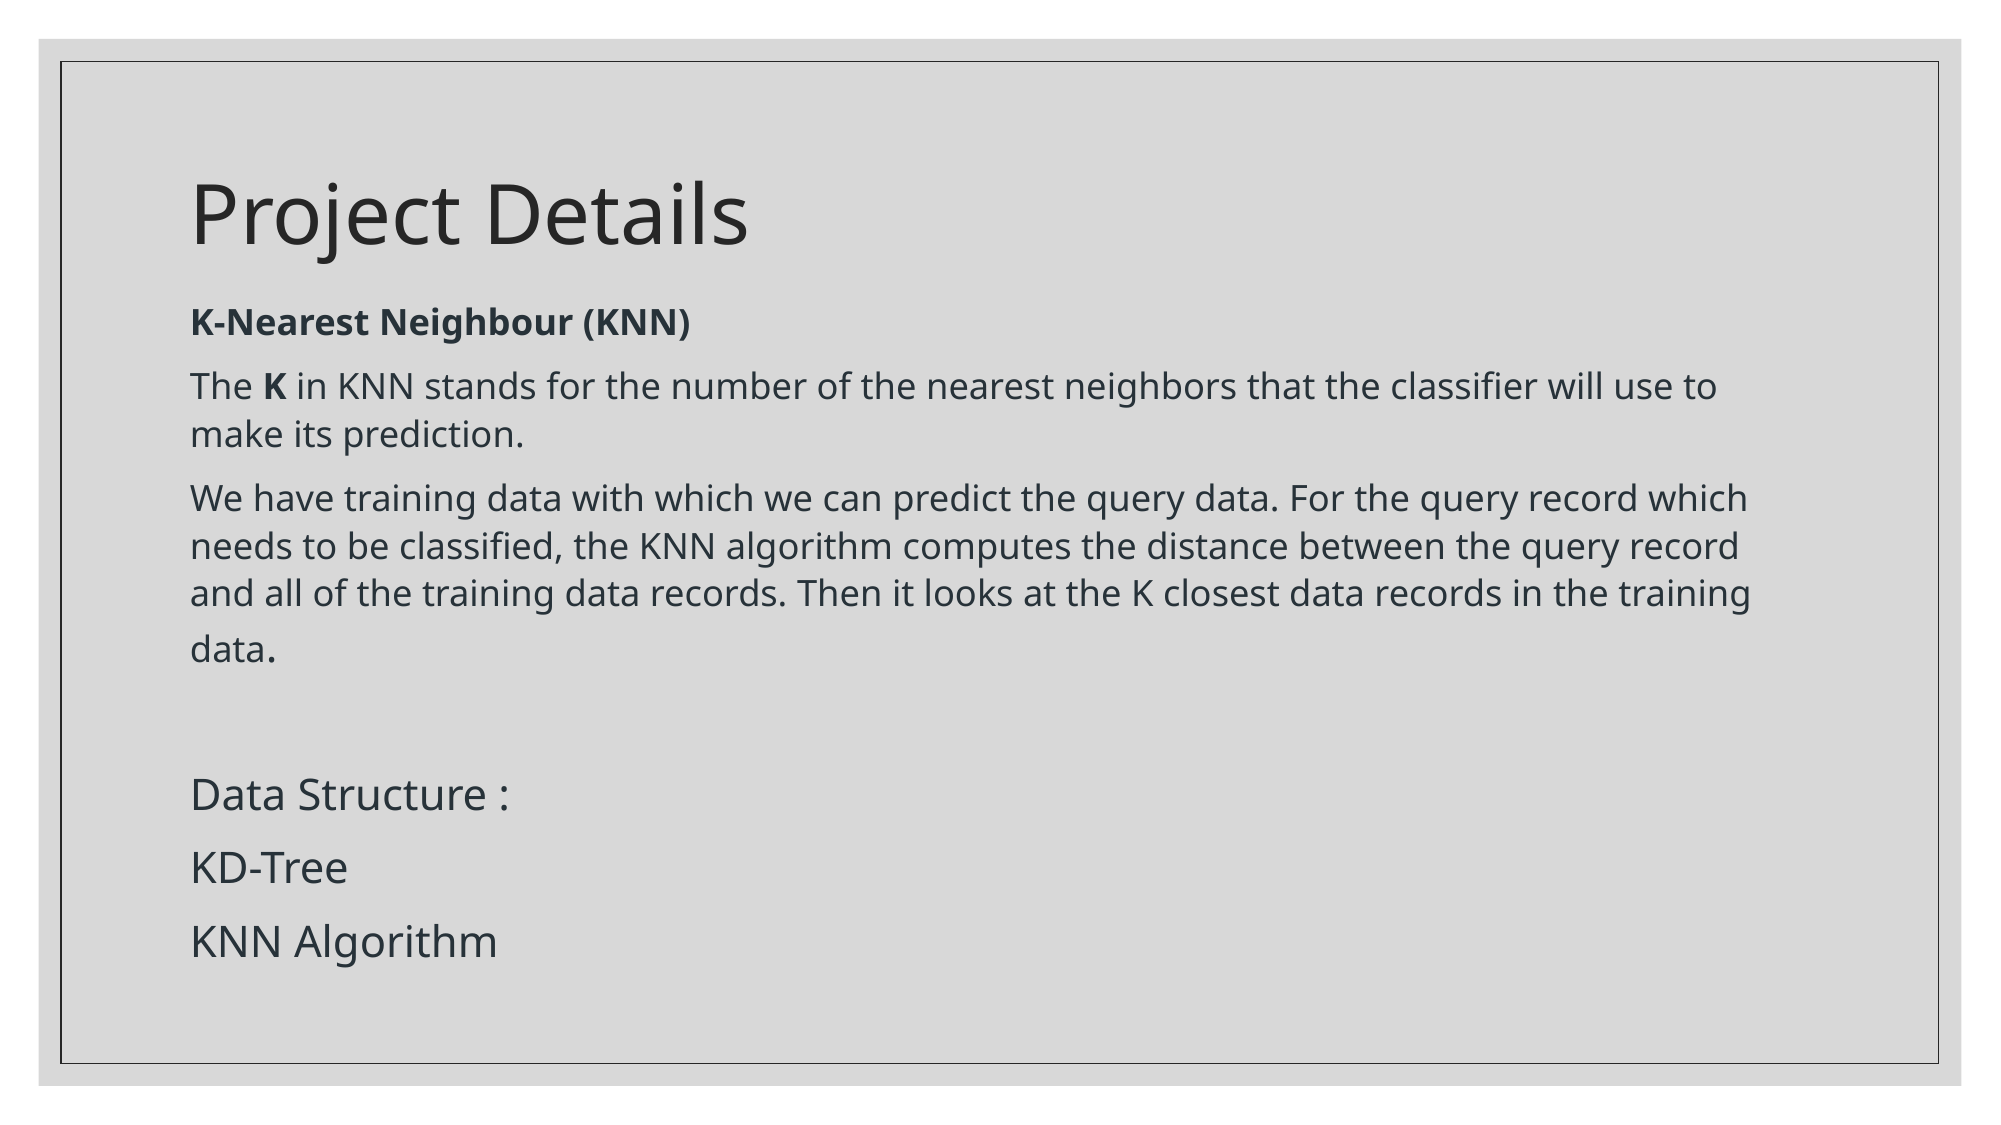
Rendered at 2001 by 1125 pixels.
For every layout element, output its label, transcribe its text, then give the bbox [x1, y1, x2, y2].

title Project Details [174, 105, 1825, 286]
list K-Nearest Neighbour (KNN) The K in KNN stands for the number of the nearest neighbors that the classifier will use to make its prediction. We have training data with which we can predict the query data. For the query record which needs to be classified, the KNN algorithm computes the distance between the query record and all of the training data records. Then it looks at the K closest data records in the training data. Data Structure : KD-Tree KNN Algorithm [174, 286, 1825, 977]
